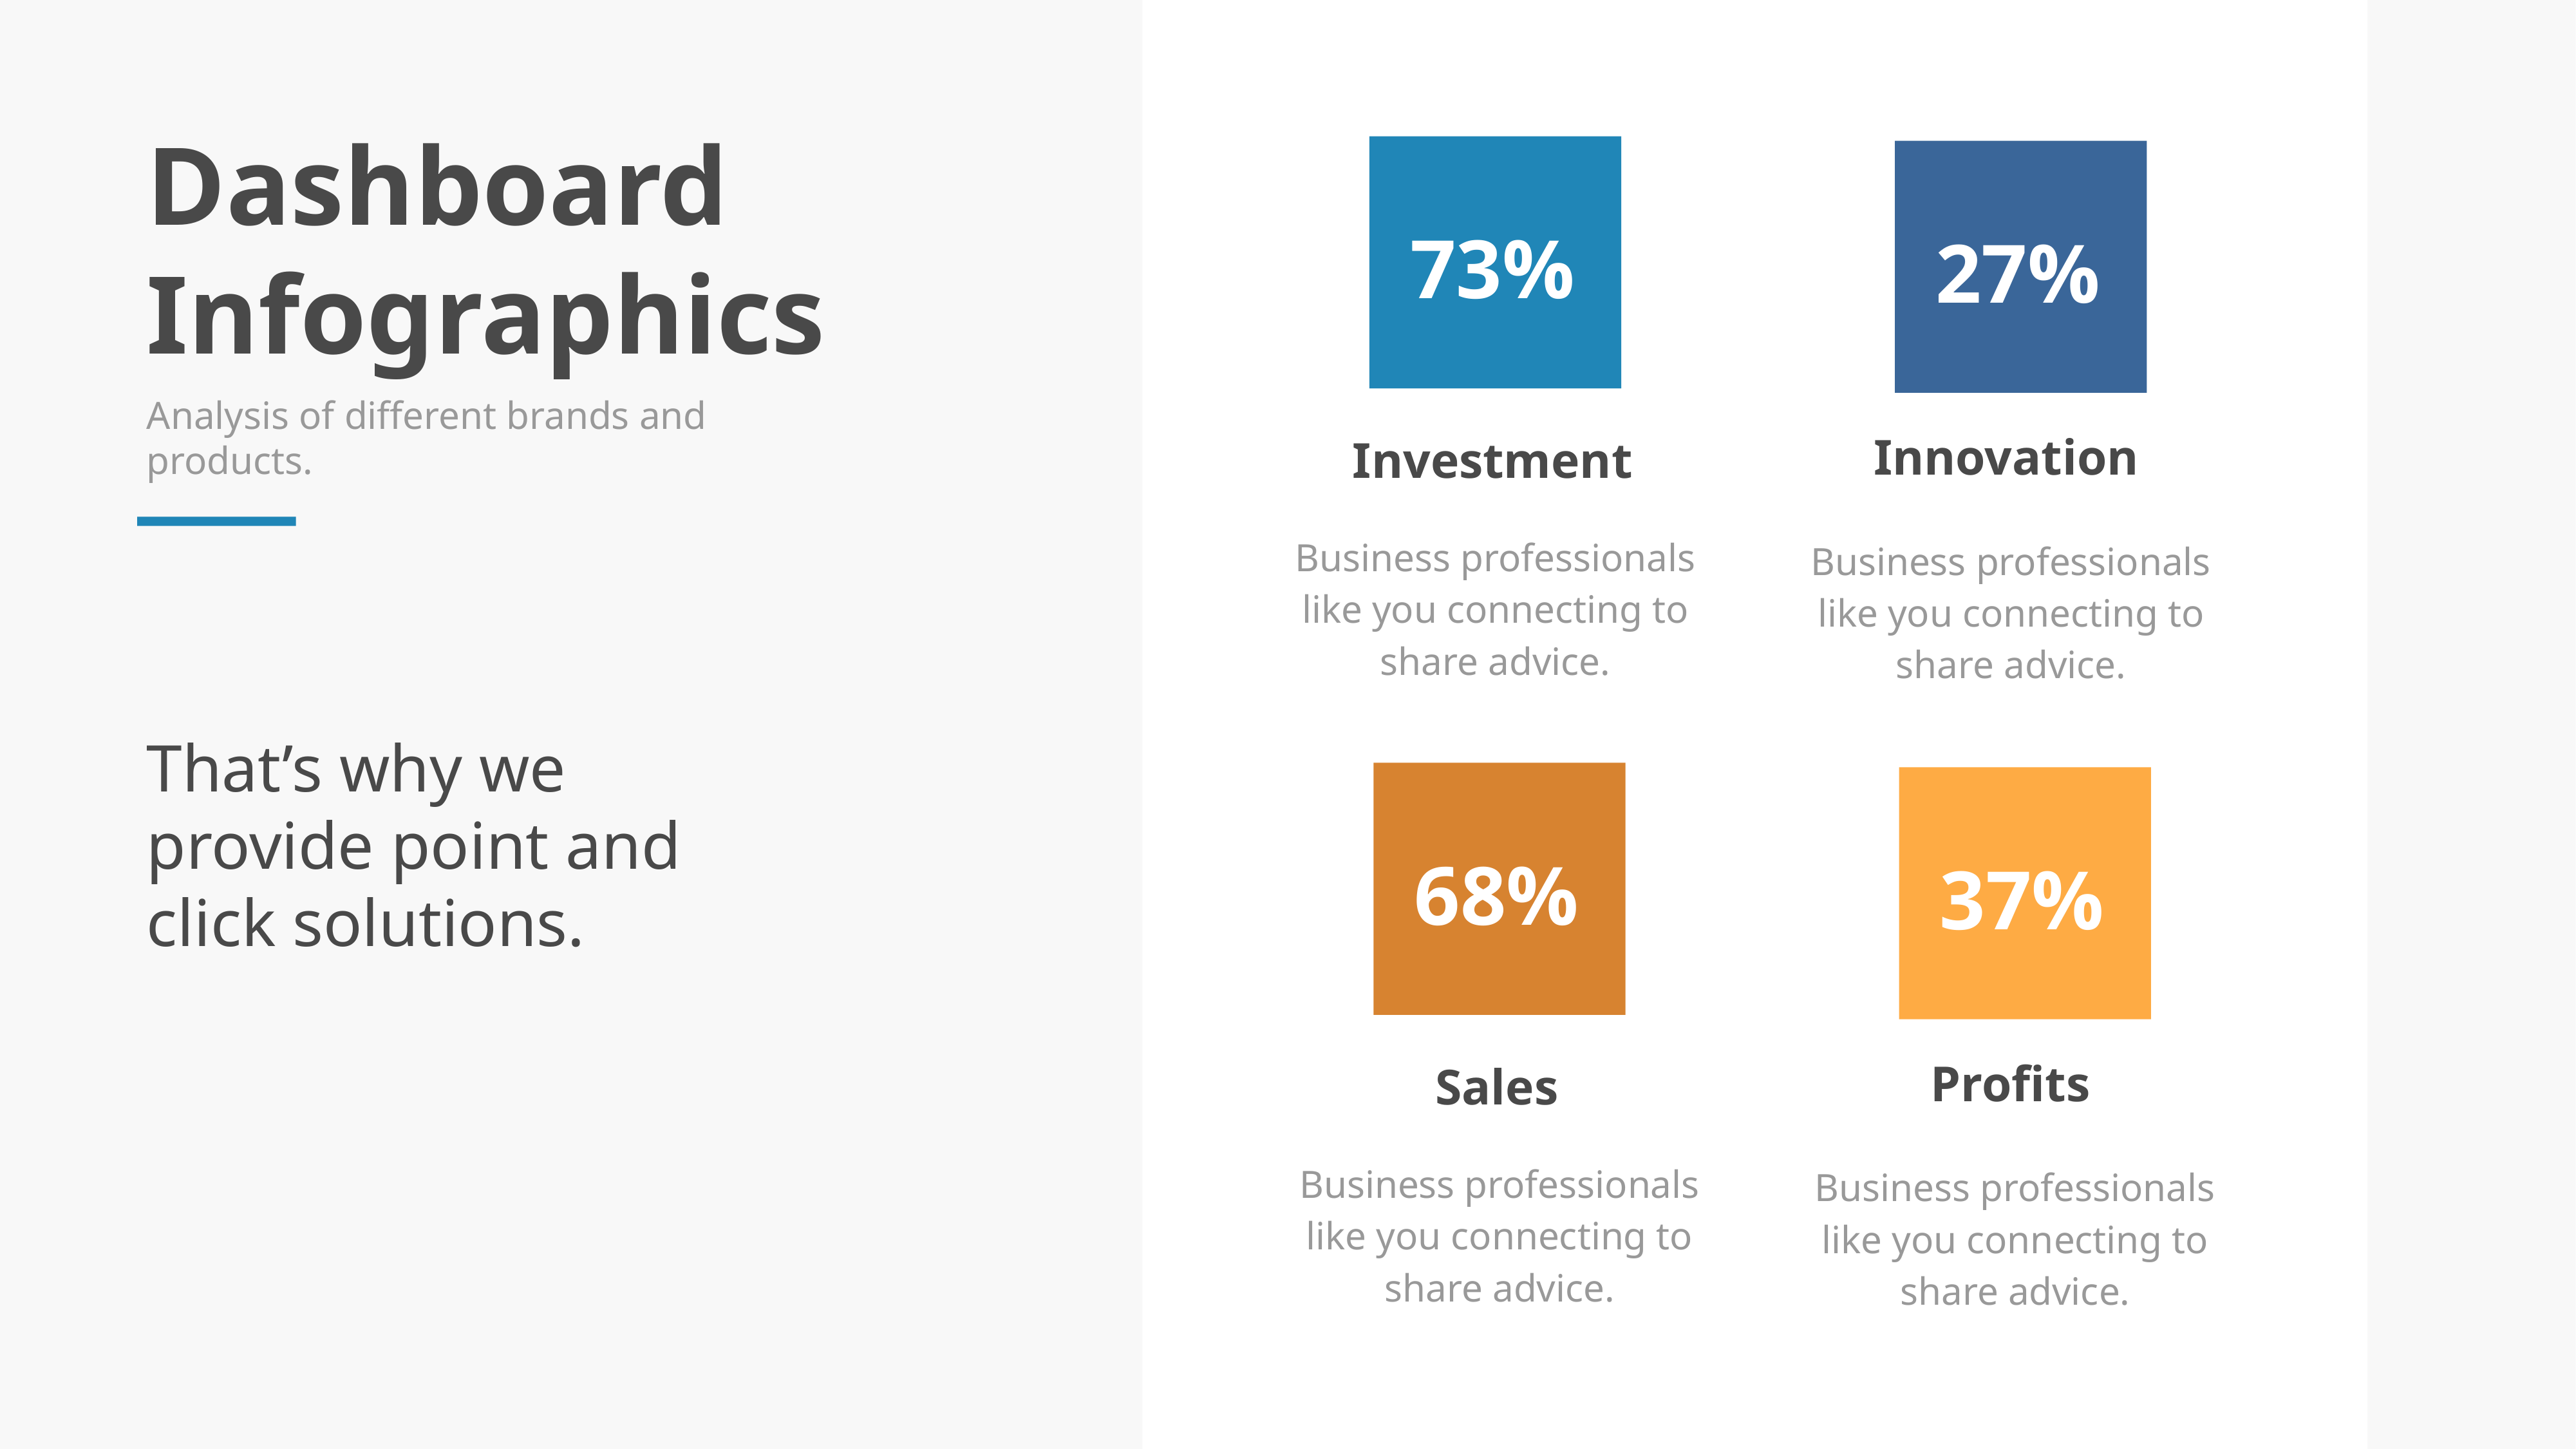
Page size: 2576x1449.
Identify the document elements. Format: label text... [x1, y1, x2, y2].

text_box Dashboard Infographics [137, 113, 1004, 381]
text_box [1142, 0, 2368, 1449]
text_box Profits [1784, 1048, 2237, 1116]
text_box [136, 516, 297, 527]
text_box 68% [1377, 840, 1616, 947]
text_box [1373, 762, 1626, 1016]
text_box Business professionals like you connecting to share advice. [1277, 1149, 1722, 1314]
text_box 27% [1899, 218, 2138, 325]
text_box 37% [1903, 844, 2141, 951]
text_box Investment [1286, 425, 1698, 493]
text_box [1369, 136, 1622, 389]
text_box Business professionals like you connecting to share advice. [1788, 526, 2233, 691]
text_box 73% [1373, 213, 1612, 320]
text_box Analysis of different brands and products. [137, 386, 762, 486]
text_box That’s why we provide point and click solutions. [137, 722, 742, 964]
text_box [1898, 766, 2152, 1020]
text_box [1894, 140, 2147, 393]
text_box Innovation [1780, 421, 2233, 489]
text_box Business professionals like you connecting to share advice. [1272, 522, 1718, 688]
text_box Sales [1291, 1052, 1703, 1119]
text_box Business professionals like you connecting to share advice. [1792, 1152, 2238, 1318]
